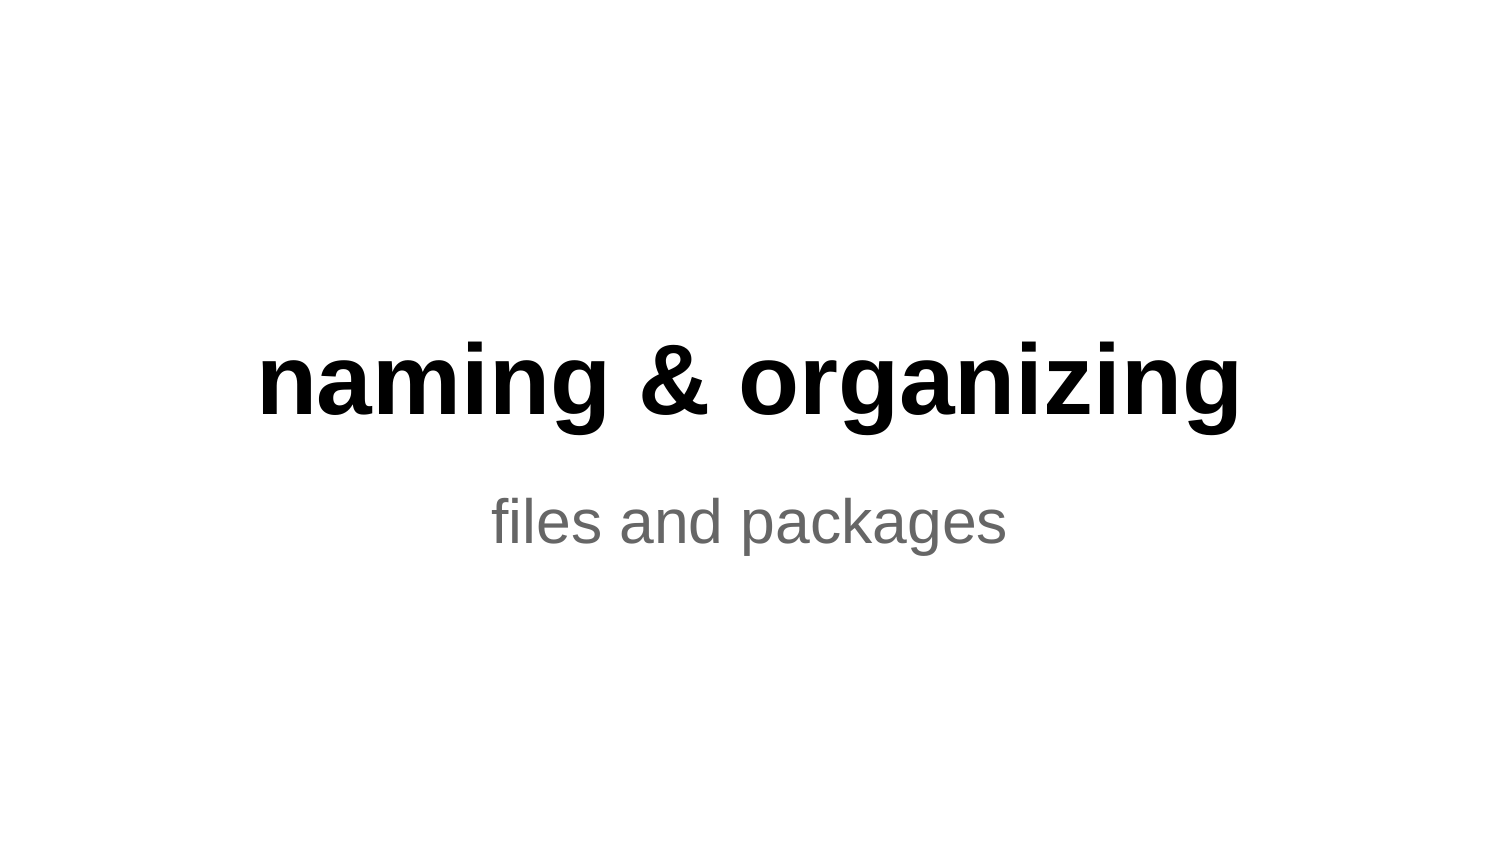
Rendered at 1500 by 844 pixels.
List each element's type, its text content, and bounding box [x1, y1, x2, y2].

title naming & organizing [112, 259, 1388, 450]
subtitle files and packages [112, 465, 1388, 595]
